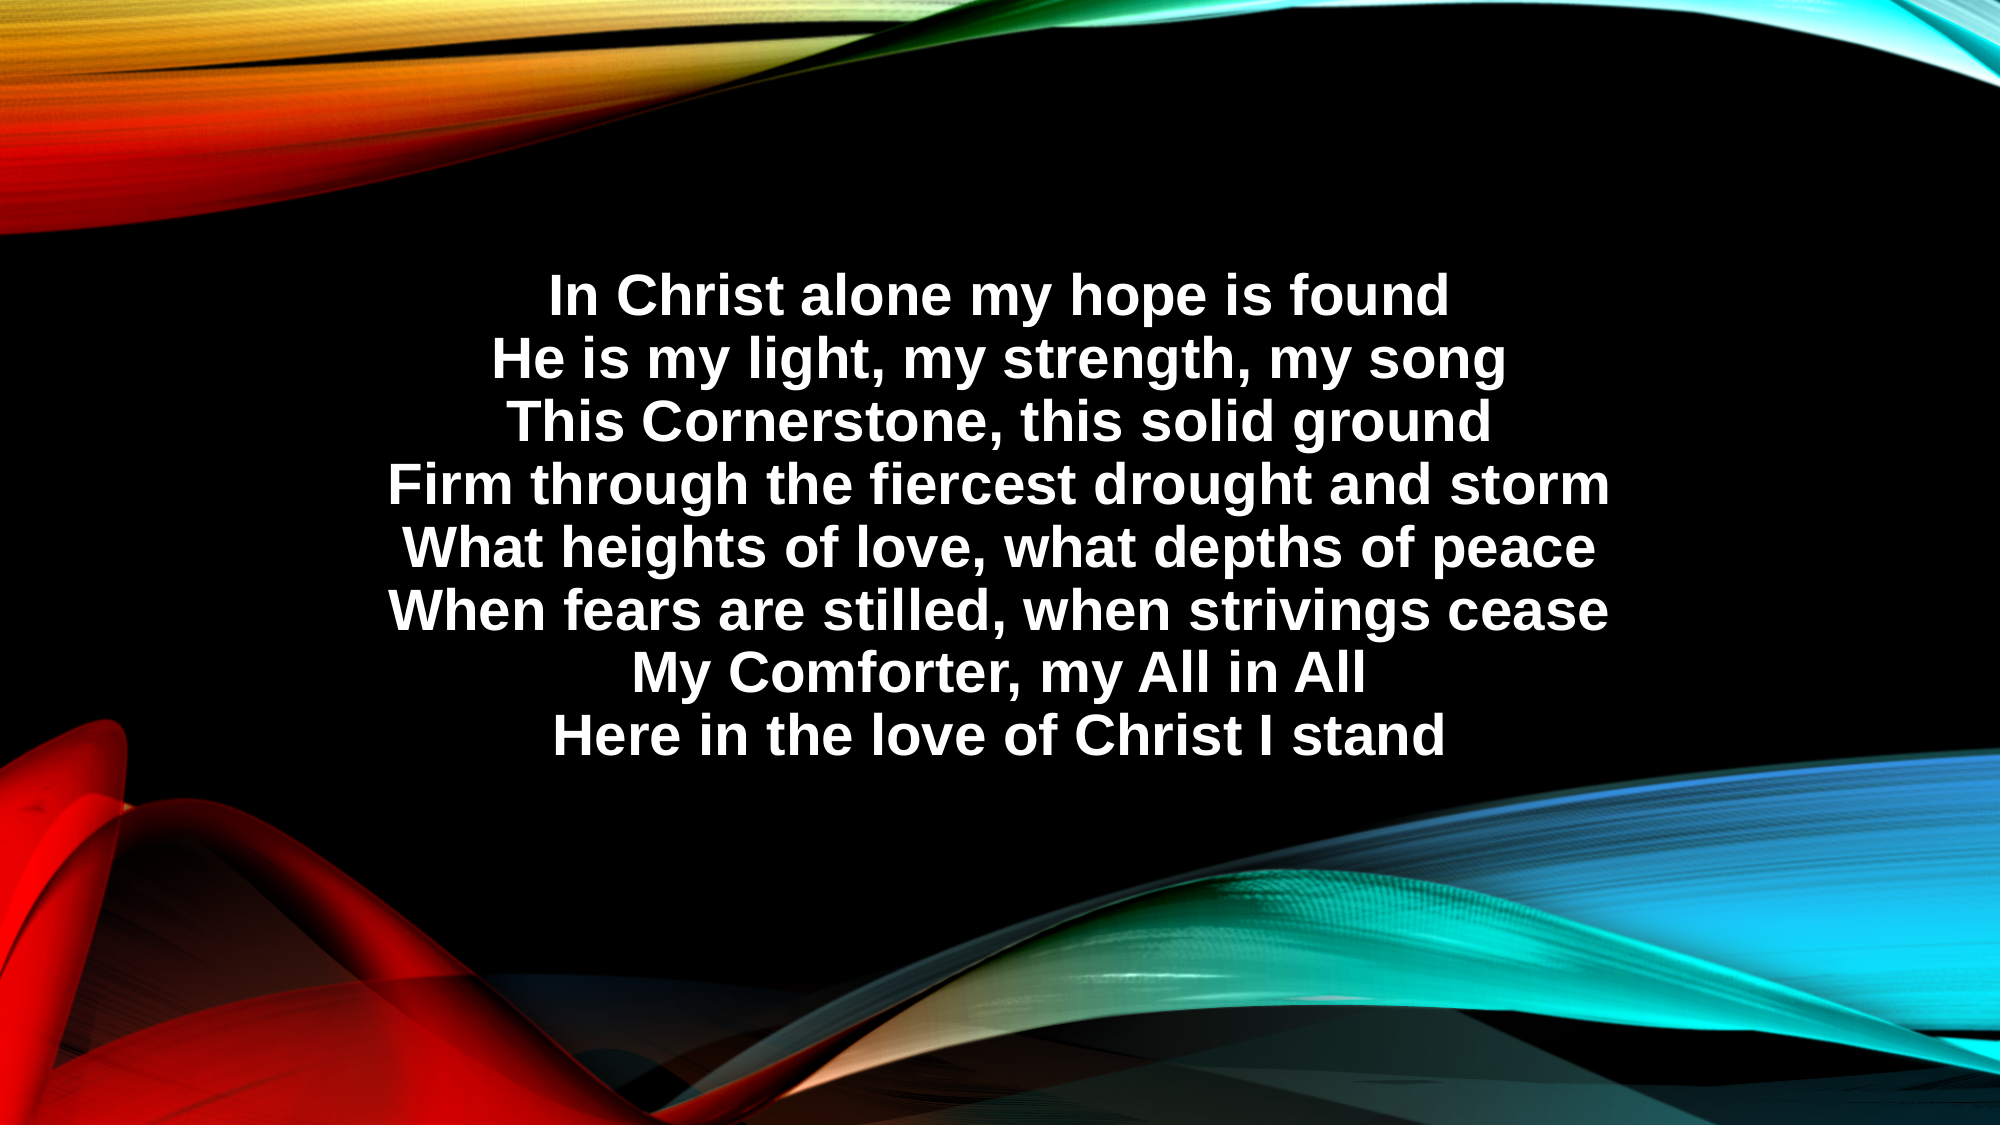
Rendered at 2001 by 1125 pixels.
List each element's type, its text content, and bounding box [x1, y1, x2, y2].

subtitle In Christ alone my hope is found He is my light, my strength, my song This Cornerstone, this solid ground Firm through the fiercest drought and storm What heights of love, what depths of peace When fears are stilled, when strivings cease My Comforter, my All in All Here in the love of Christ I stand [0, 0, 2000, 1125]
